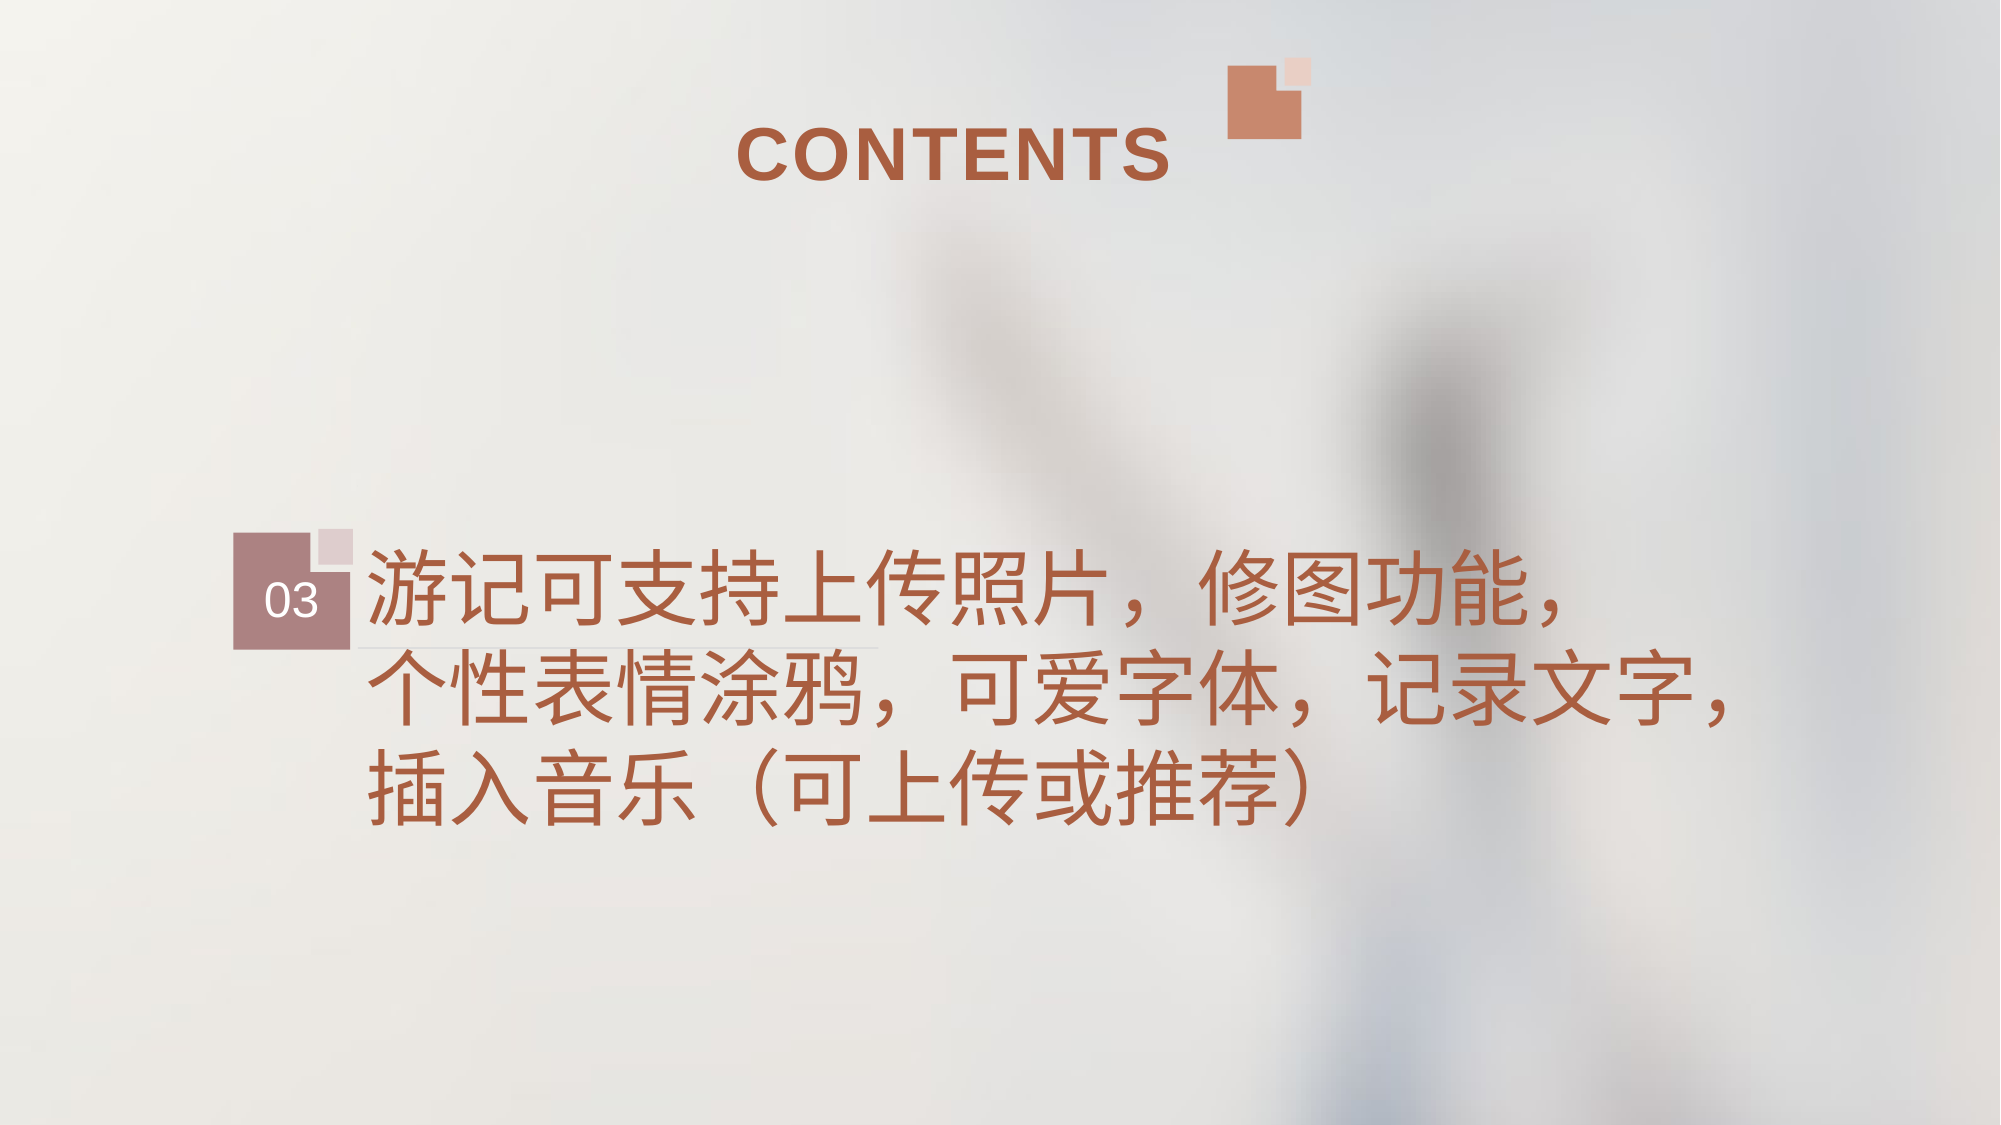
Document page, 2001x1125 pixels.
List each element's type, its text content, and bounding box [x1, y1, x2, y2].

text_box 游记可支持上传照片，修图功能， 个性表情涂鸦，可爱字体，记录文字， 插入音乐（可上传或推荐） [350, 528, 1796, 844]
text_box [233, 485, 879, 650]
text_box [720, 57, 1312, 208]
picture [0, 0, 2000, 1125]
